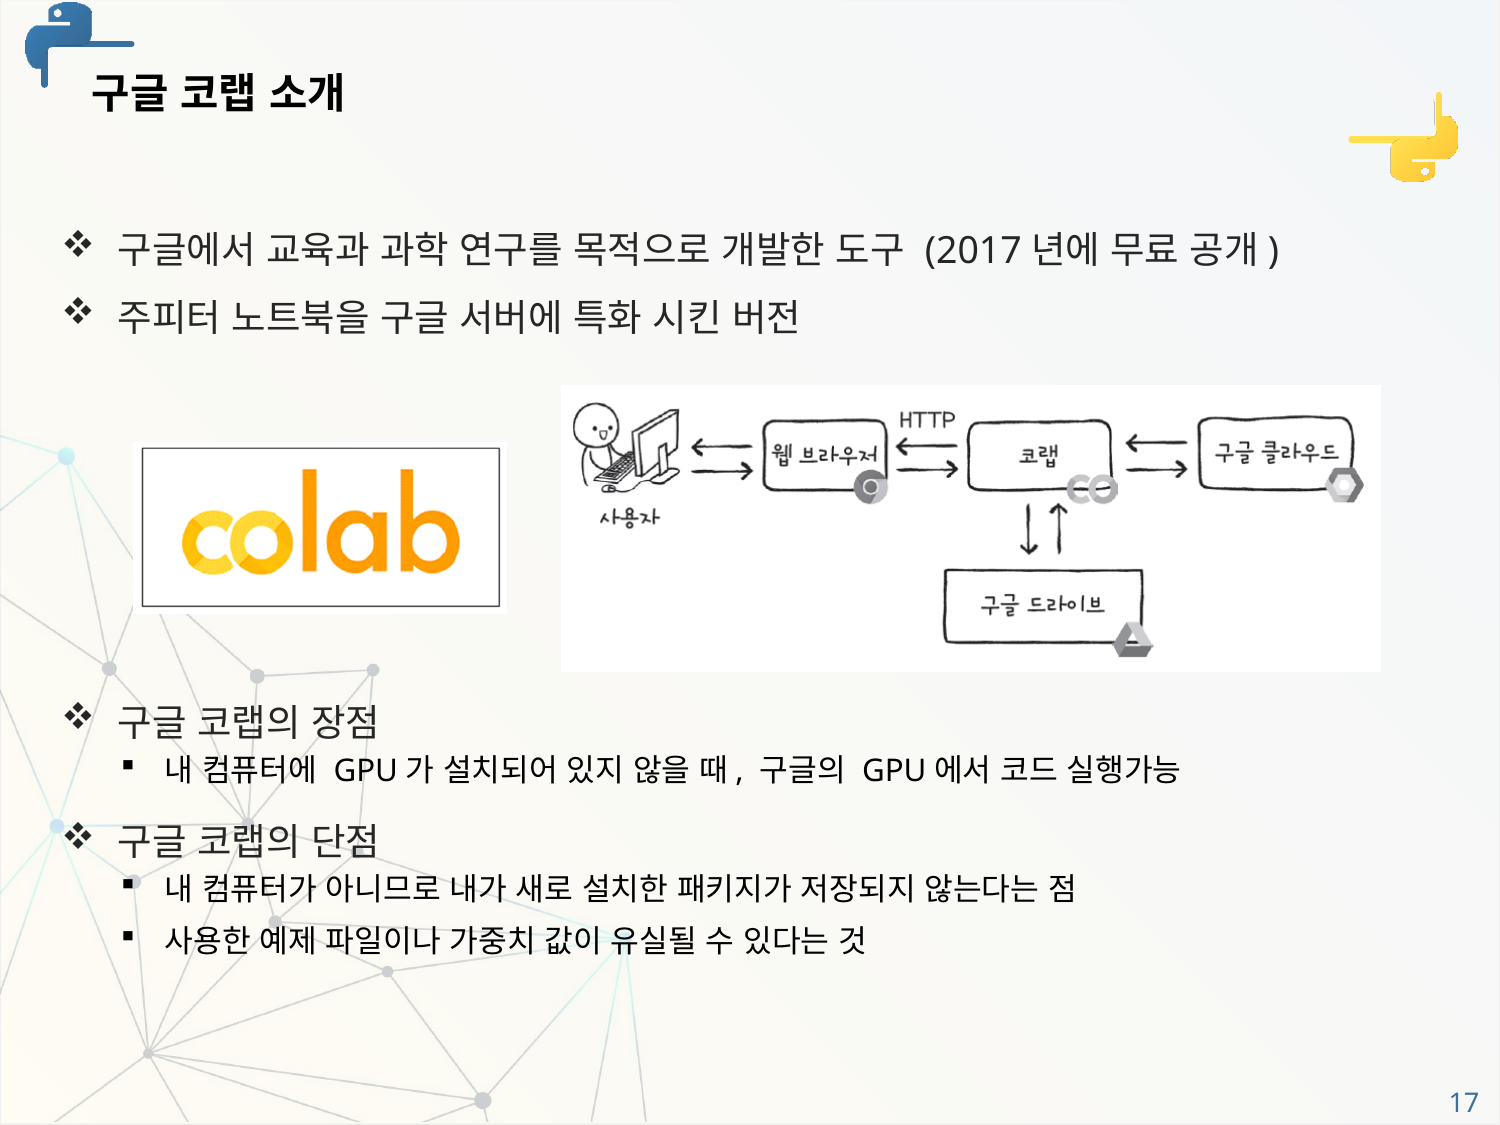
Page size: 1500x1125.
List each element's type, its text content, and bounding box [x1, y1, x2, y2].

list 구글에서 교육과 과학 연구를 목적으로 개발한 도구 (2017년에 무료 공개) 주피터 노트북을 구글 서버에 특화 시킨 버전 구글 코랩의 장점 내 컴퓨터에 GPU가 설치되어 있지 않을 때, 구글의 GPU에서 코드 실행가능 구글 코랩의 단점 내 컴퓨터가 아니므로 내가 새로 설치한 패키지가 저장되지 않는다는 점 사용한 예제 파일이나 가중치 값이 유실될 수 있다는 것 [46, 196, 1436, 1094]
picture [560, 385, 1381, 672]
picture [25, 2, 114, 91]
title 구글 코랩 소개 [76, 46, 1412, 138]
picture [1366, 93, 1458, 182]
picture [132, 442, 507, 615]
